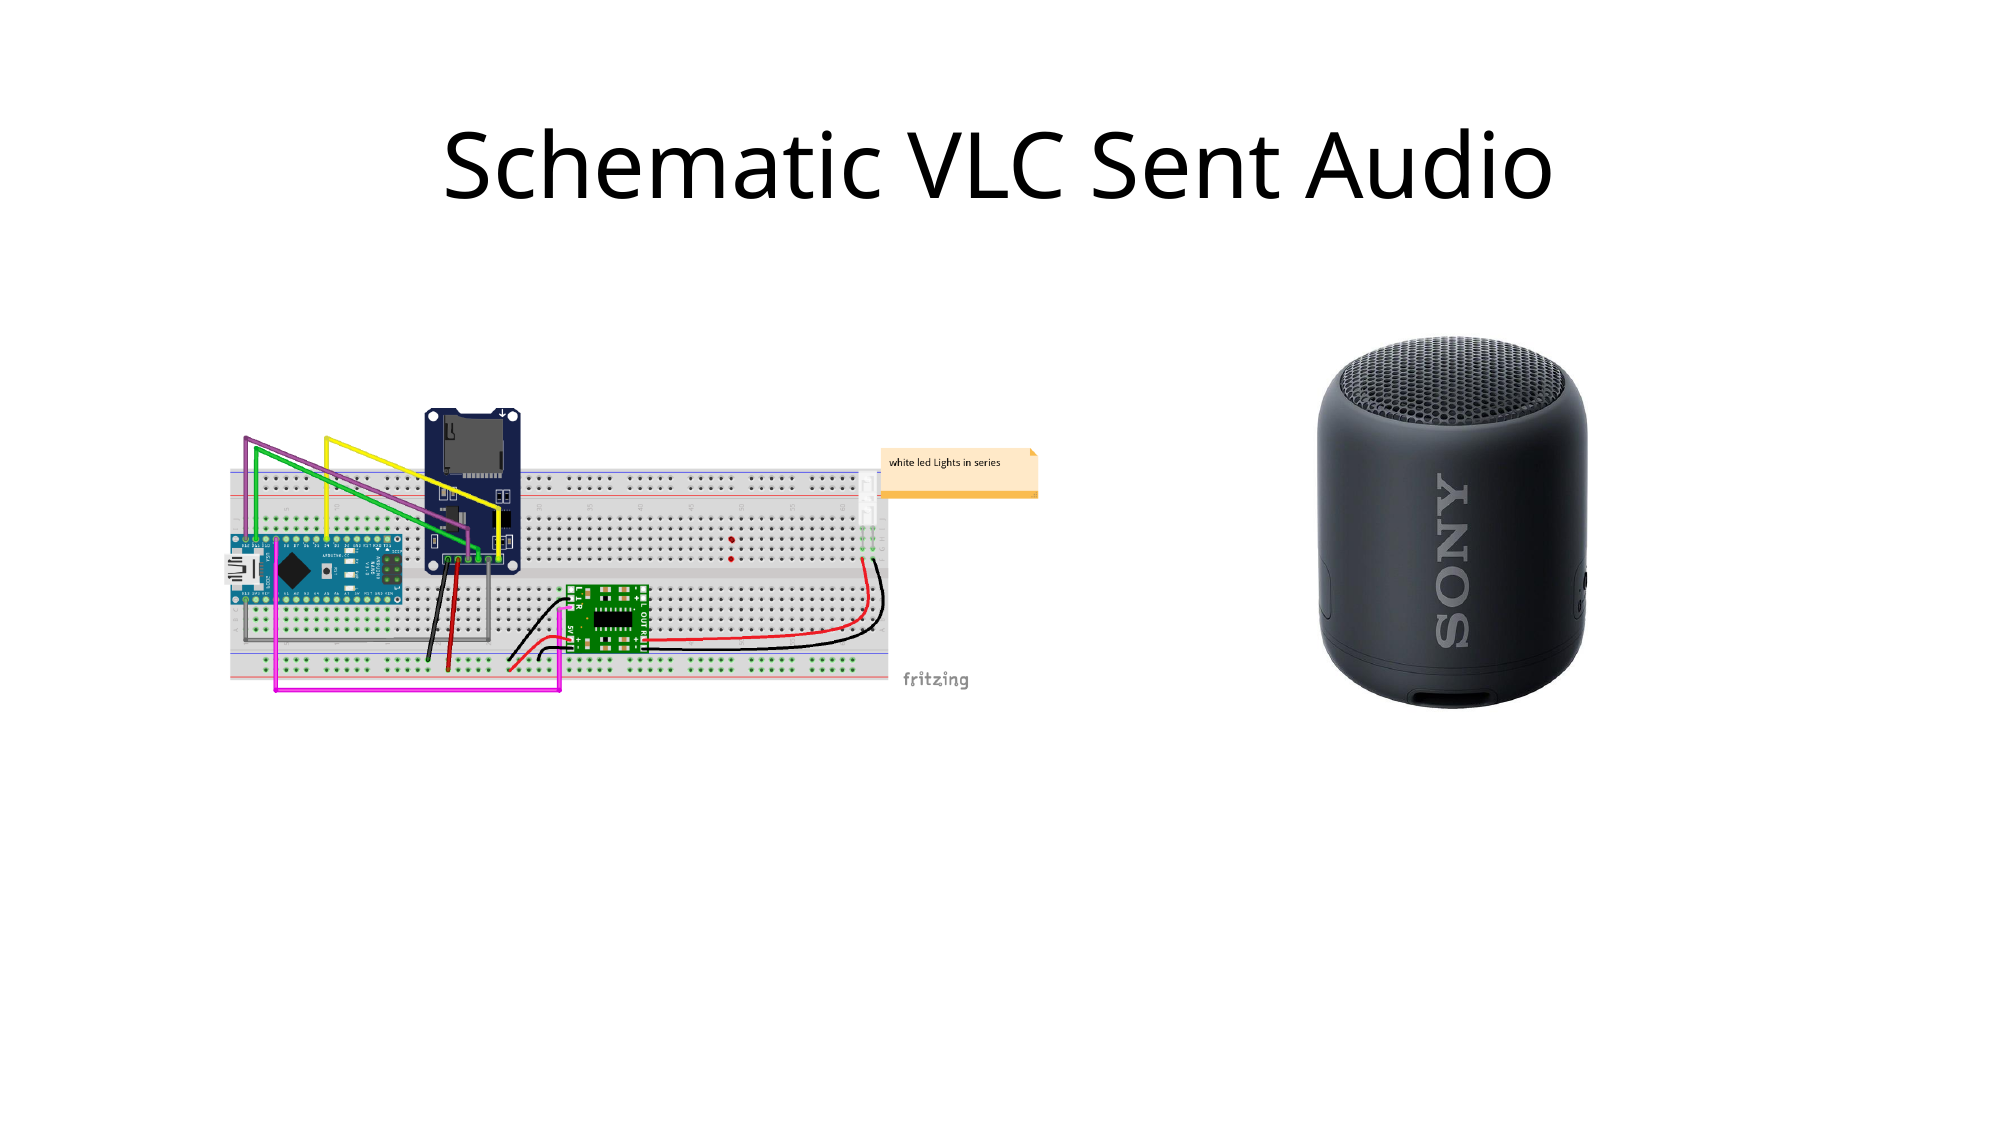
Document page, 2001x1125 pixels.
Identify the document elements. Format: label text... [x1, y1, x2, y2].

title Schematic VLC Sent Audio [137, 59, 1863, 278]
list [223, 408, 1049, 700]
picture [1227, 297, 1678, 748]
